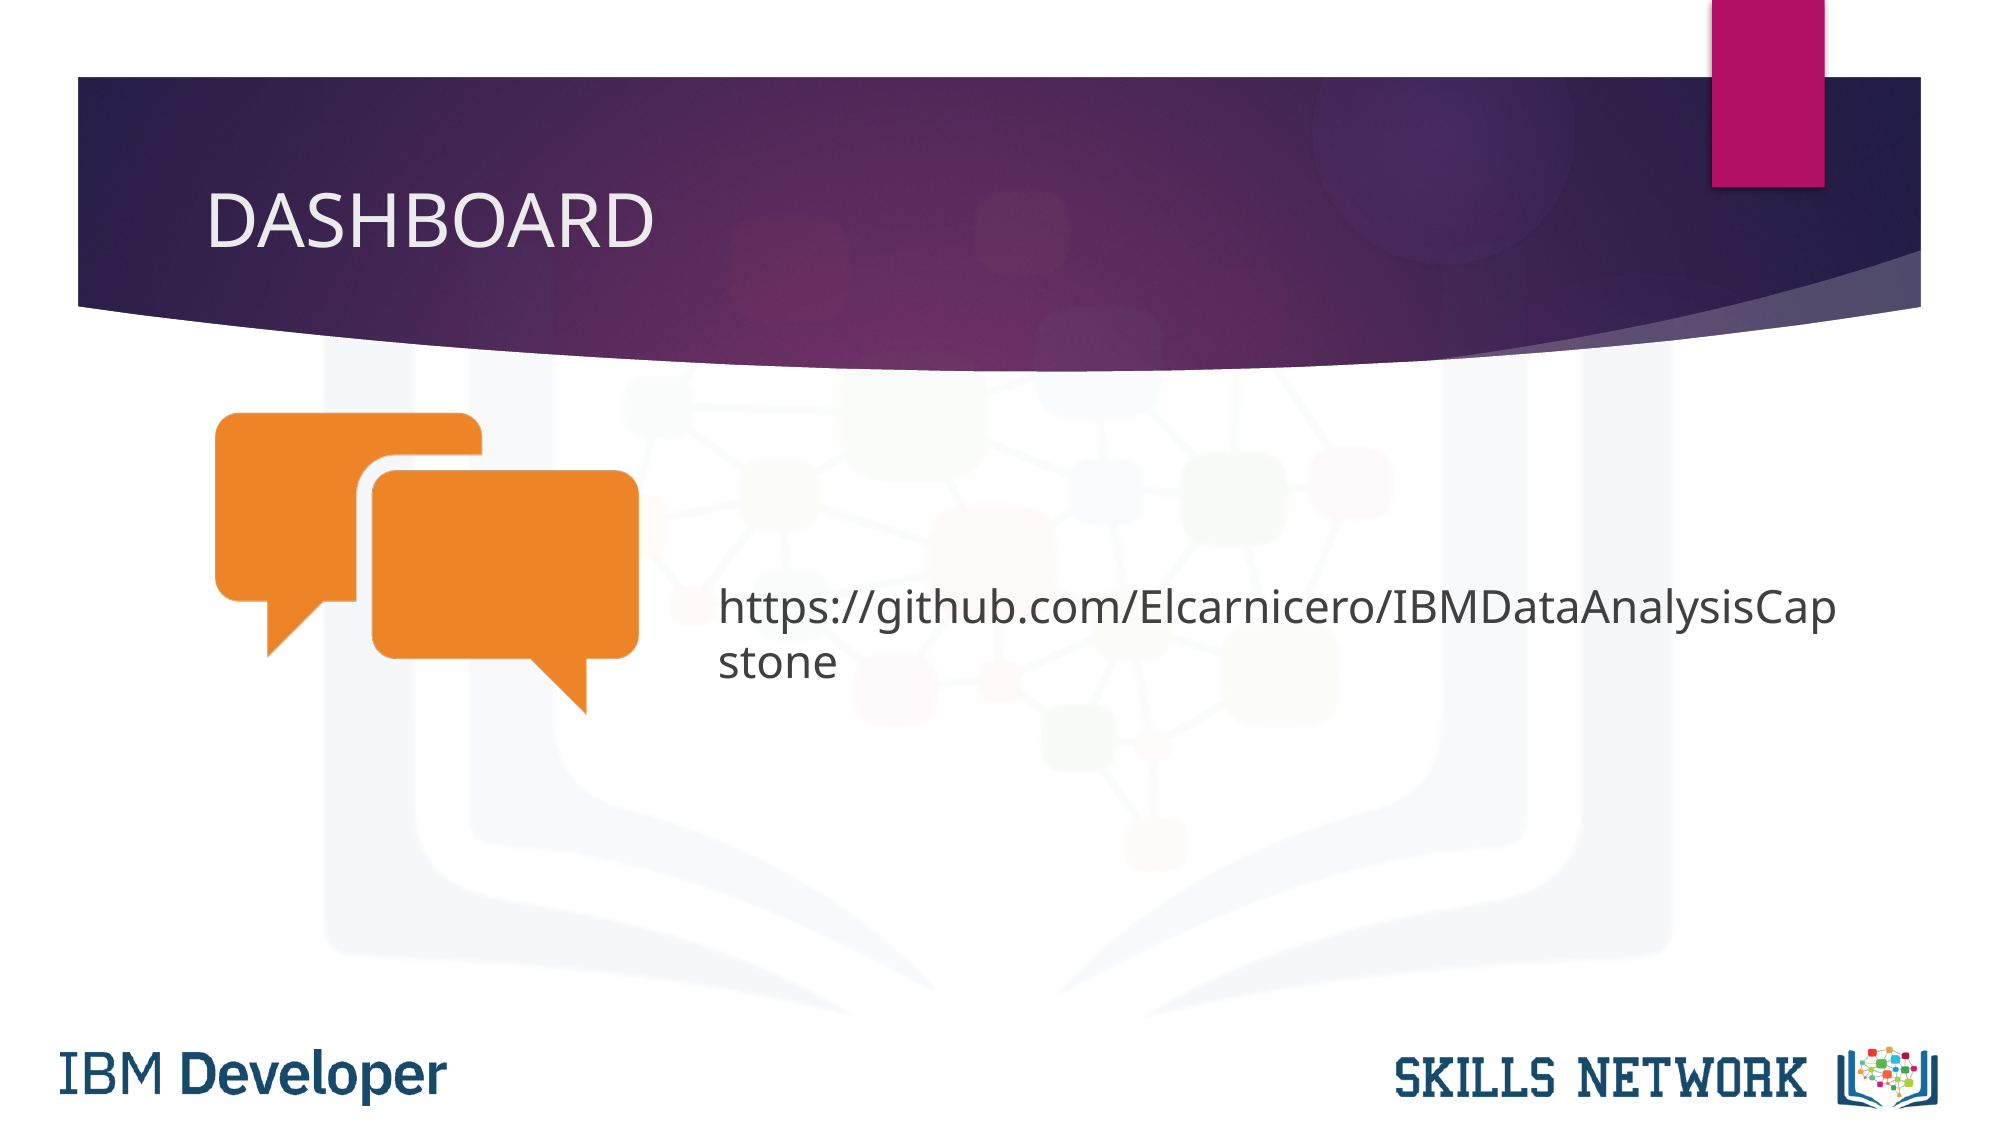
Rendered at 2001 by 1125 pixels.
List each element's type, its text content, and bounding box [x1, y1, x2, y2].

picture [55, 1045, 459, 1108]
list https://github.com/Elcarnicero/IBMDataAnalysisCapstone [702, 515, 1863, 937]
picture [176, 311, 678, 814]
title DASHBOARD [189, 159, 1627, 276]
picture [1390, 1045, 1945, 1111]
